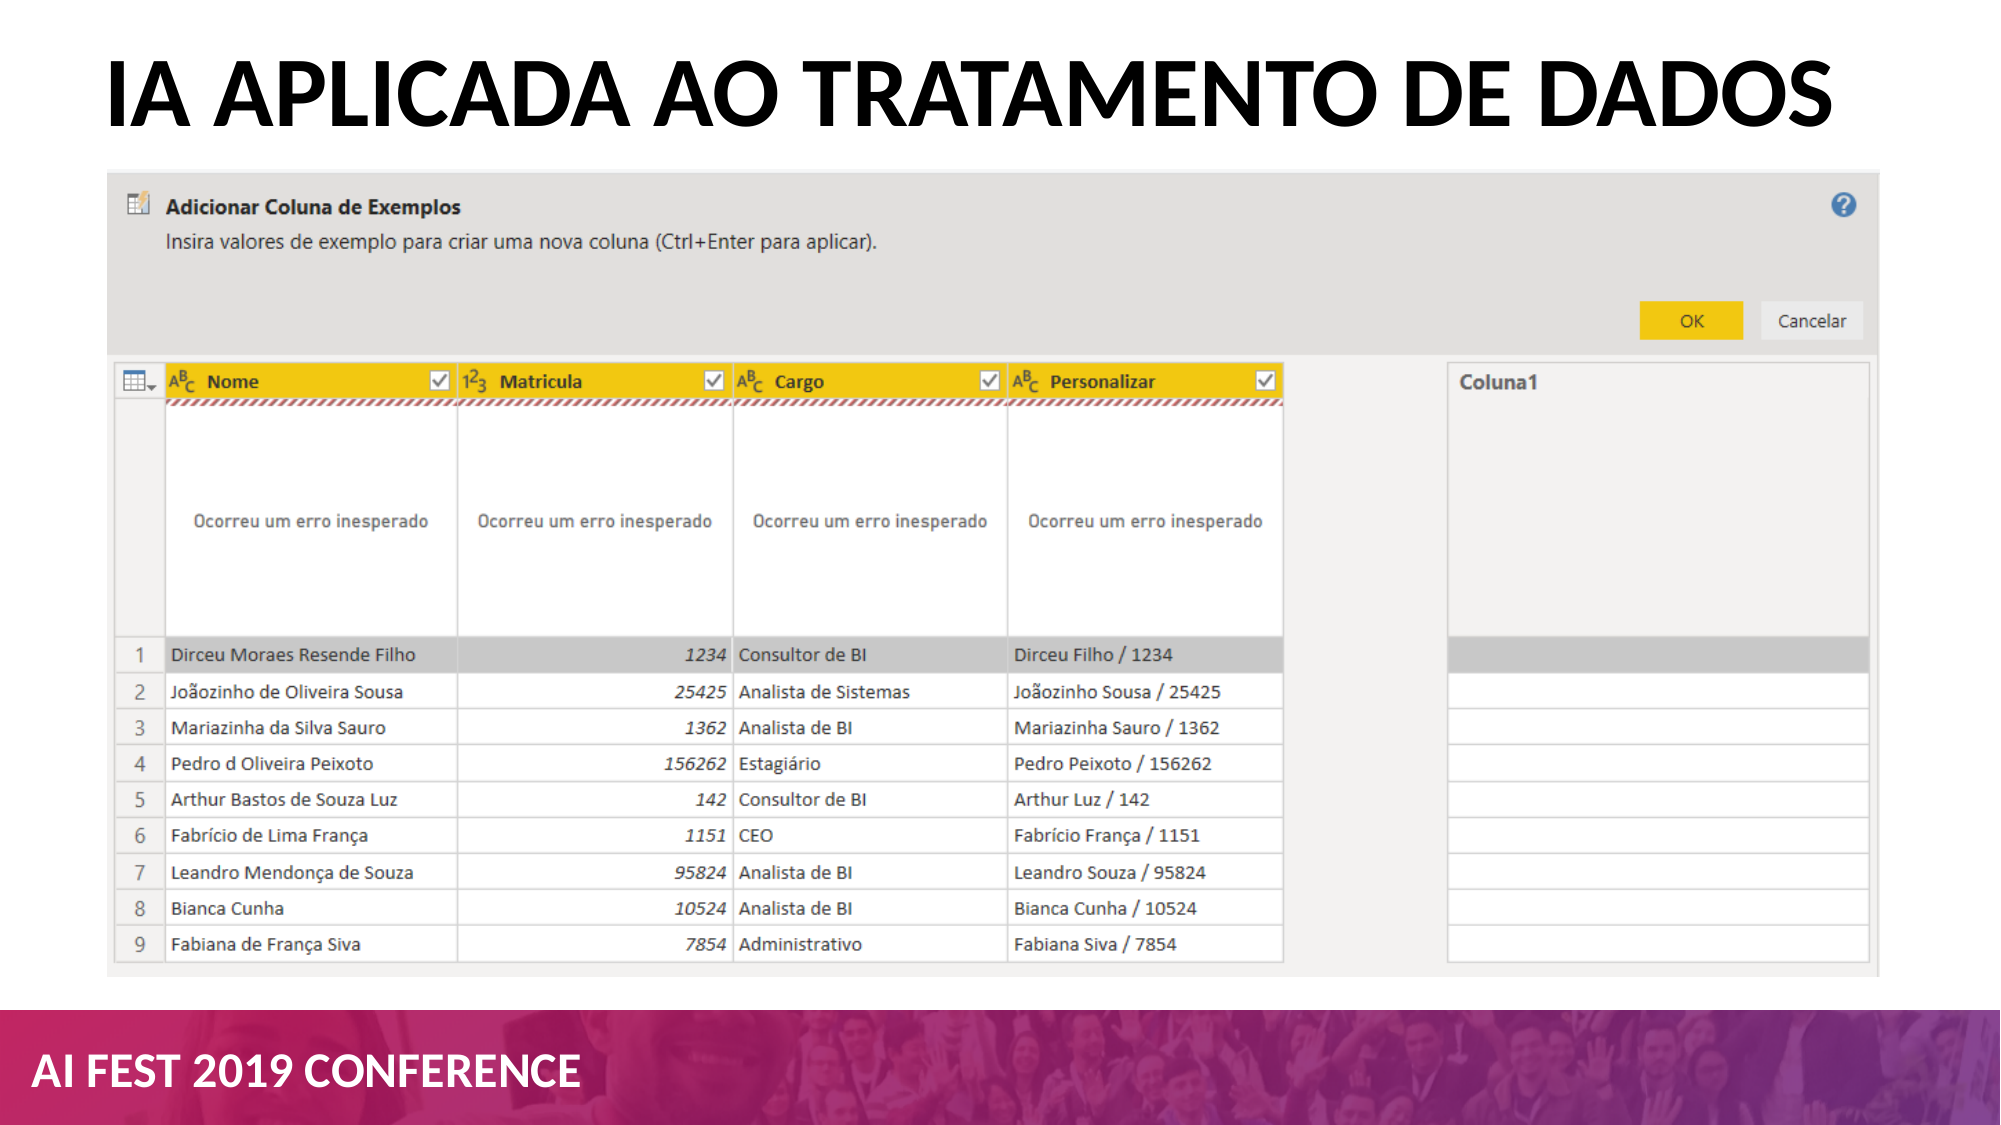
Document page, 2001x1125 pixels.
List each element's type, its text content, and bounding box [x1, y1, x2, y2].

picture [107, 169, 1880, 977]
text_box IA APLICADA AO TRATAMENTO DE DADOS [89, 19, 1893, 234]
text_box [0, 1010, 2000, 1125]
